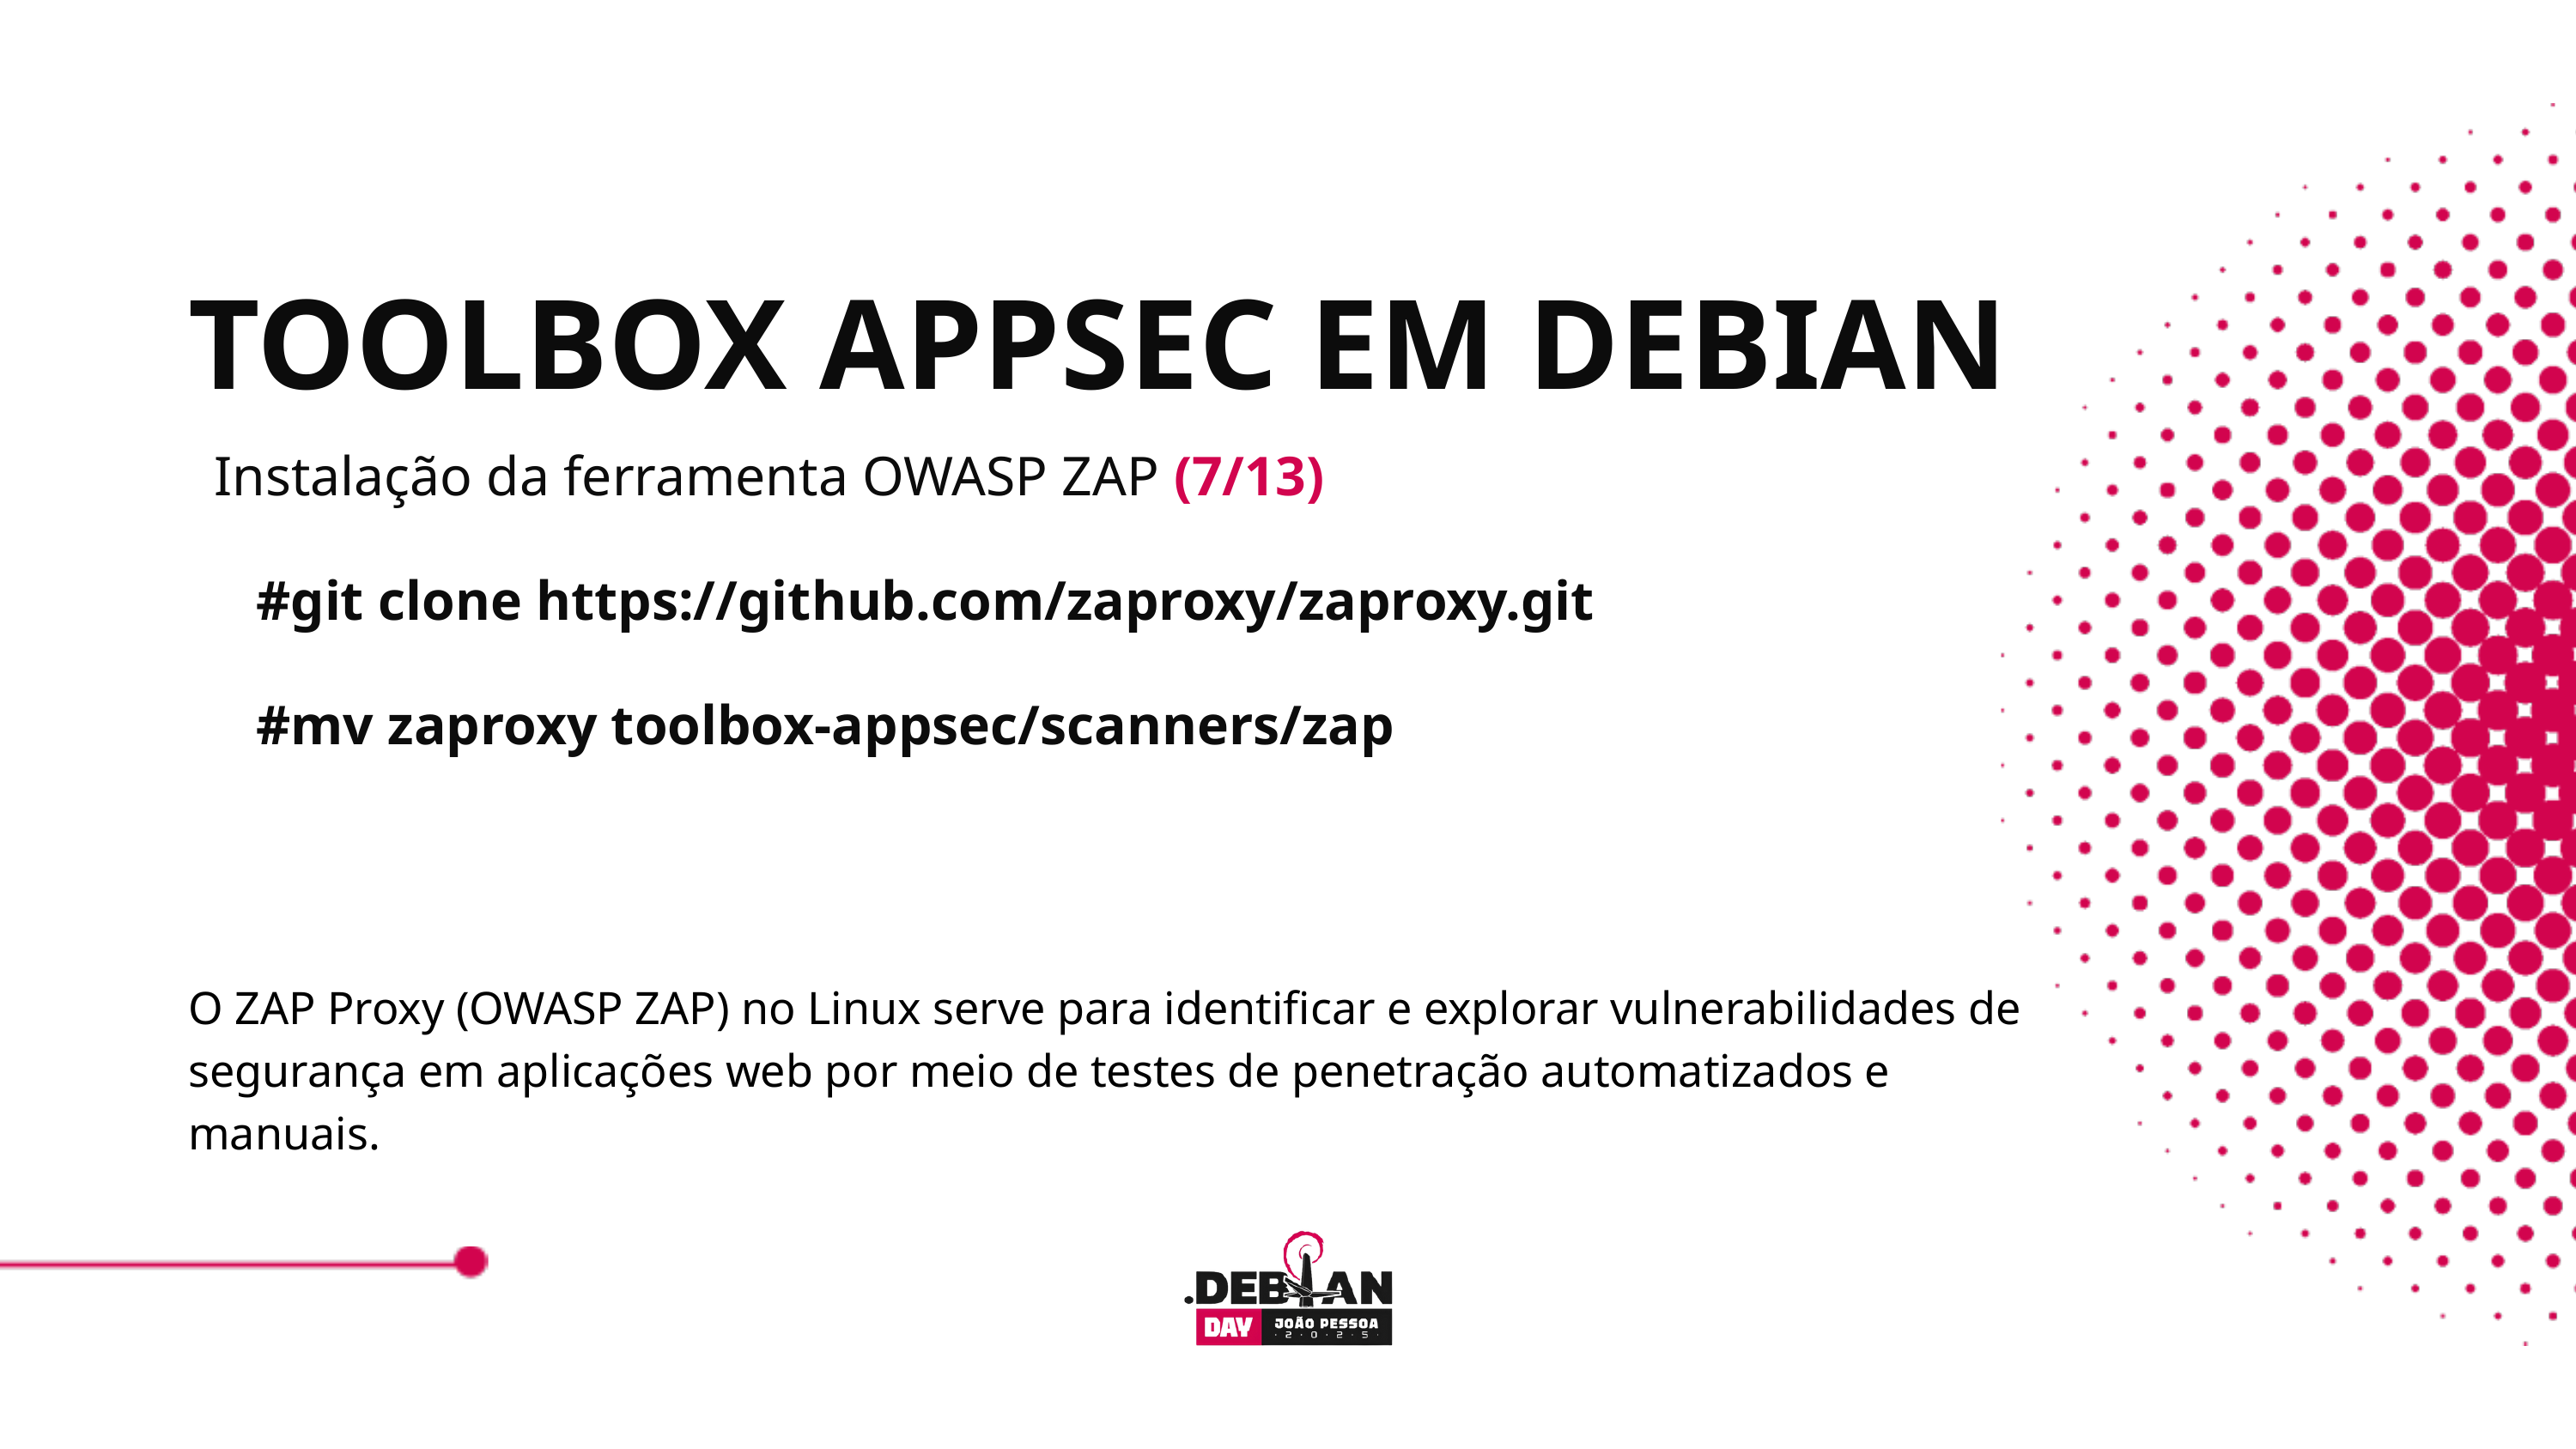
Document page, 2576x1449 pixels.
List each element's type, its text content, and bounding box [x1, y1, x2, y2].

text_box [2001, 103, 2576, 1346]
text_box Instalação da ferramenta OWASP ZAP (7/13) #git clone https://github.com/zaproxy/zaproxy.git #mv zaproxy toolbox-appsec/scanners/zap [214, 444, 1935, 755]
text_box [0, 1246, 489, 1361]
text_box O ZAP Proxy (OWASP ZAP) no Linux serve para identificar e explorar vulnerabilidades de segurança em aplicações web por meio de testes de penetração automatizados e manuais. [188, 971, 2094, 1160]
text_box [1174, 1173, 1402, 1402]
text_box TOOLBOX APPSEC EM DEBIAN [188, 270, 2001, 415]
